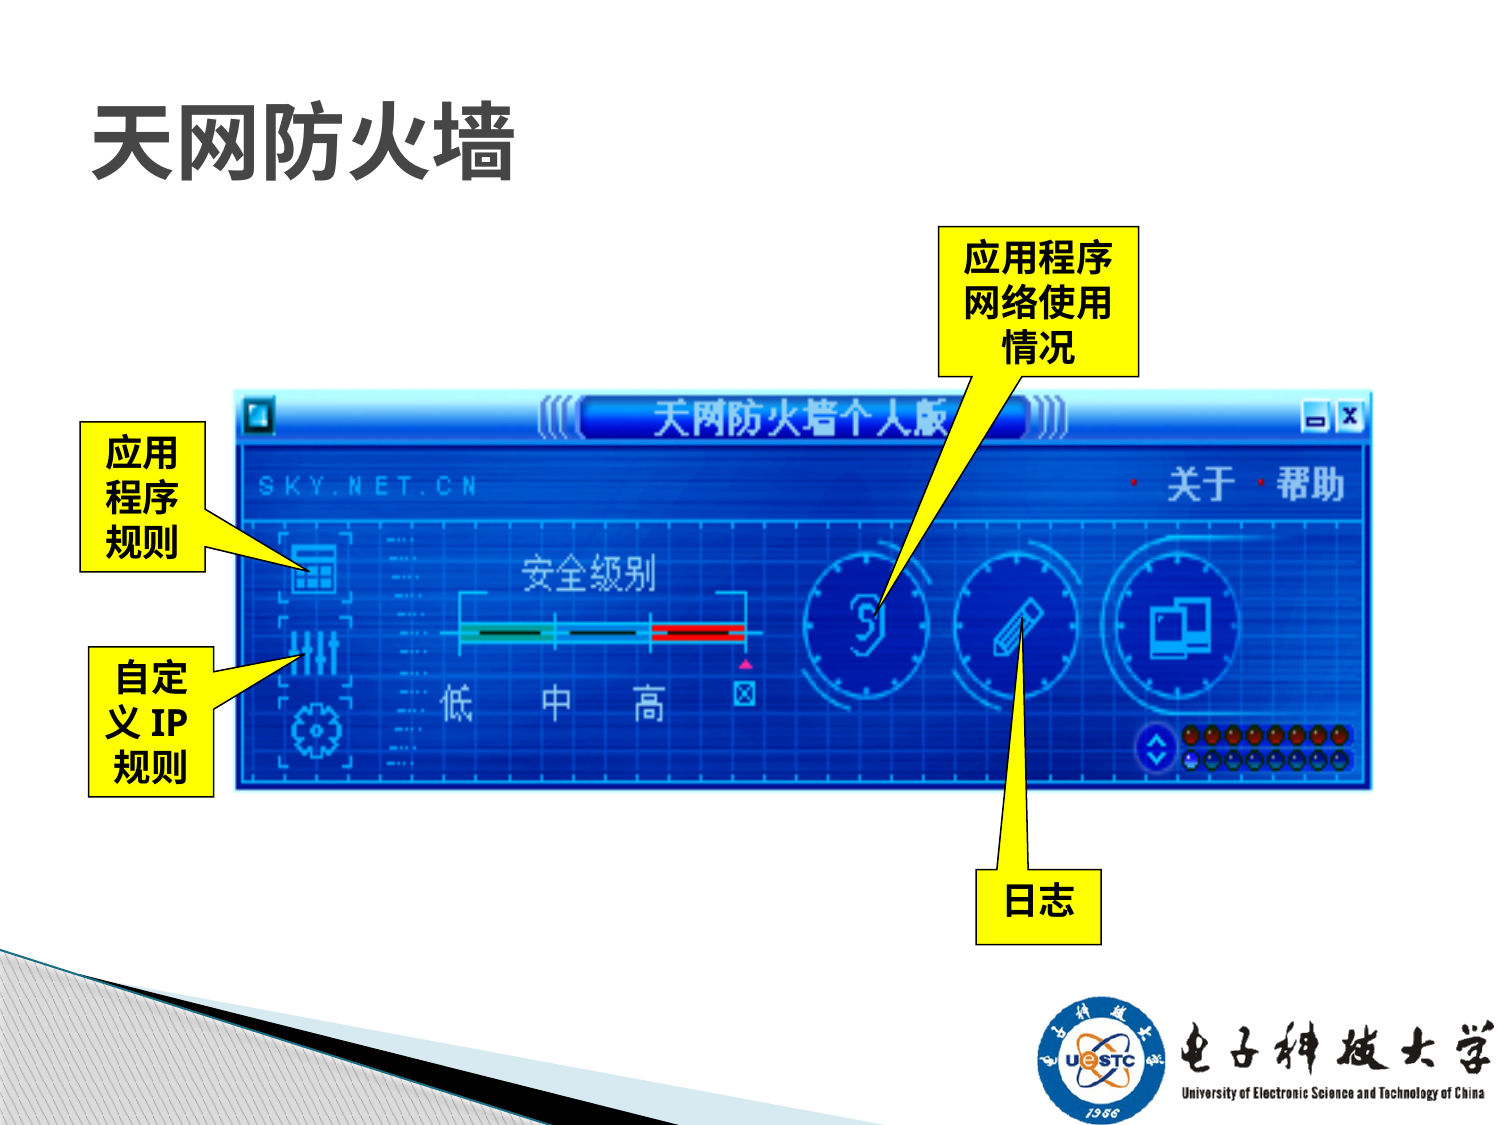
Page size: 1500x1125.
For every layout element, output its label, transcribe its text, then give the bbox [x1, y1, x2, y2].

text_box 日志 [976, 809, 1102, 945]
title 天网防火墙 [75, 45, 1425, 233]
text_box 应用程序规则 [80, 421, 219, 572]
picture [1037, 995, 1495, 1125]
slide_number [701, 1051, 786, 1125]
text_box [225, 384, 1377, 798]
text_box 应用程序网络使用情况 [938, 226, 1139, 384]
text_box 自定义IP规则 [88, 646, 219, 797]
